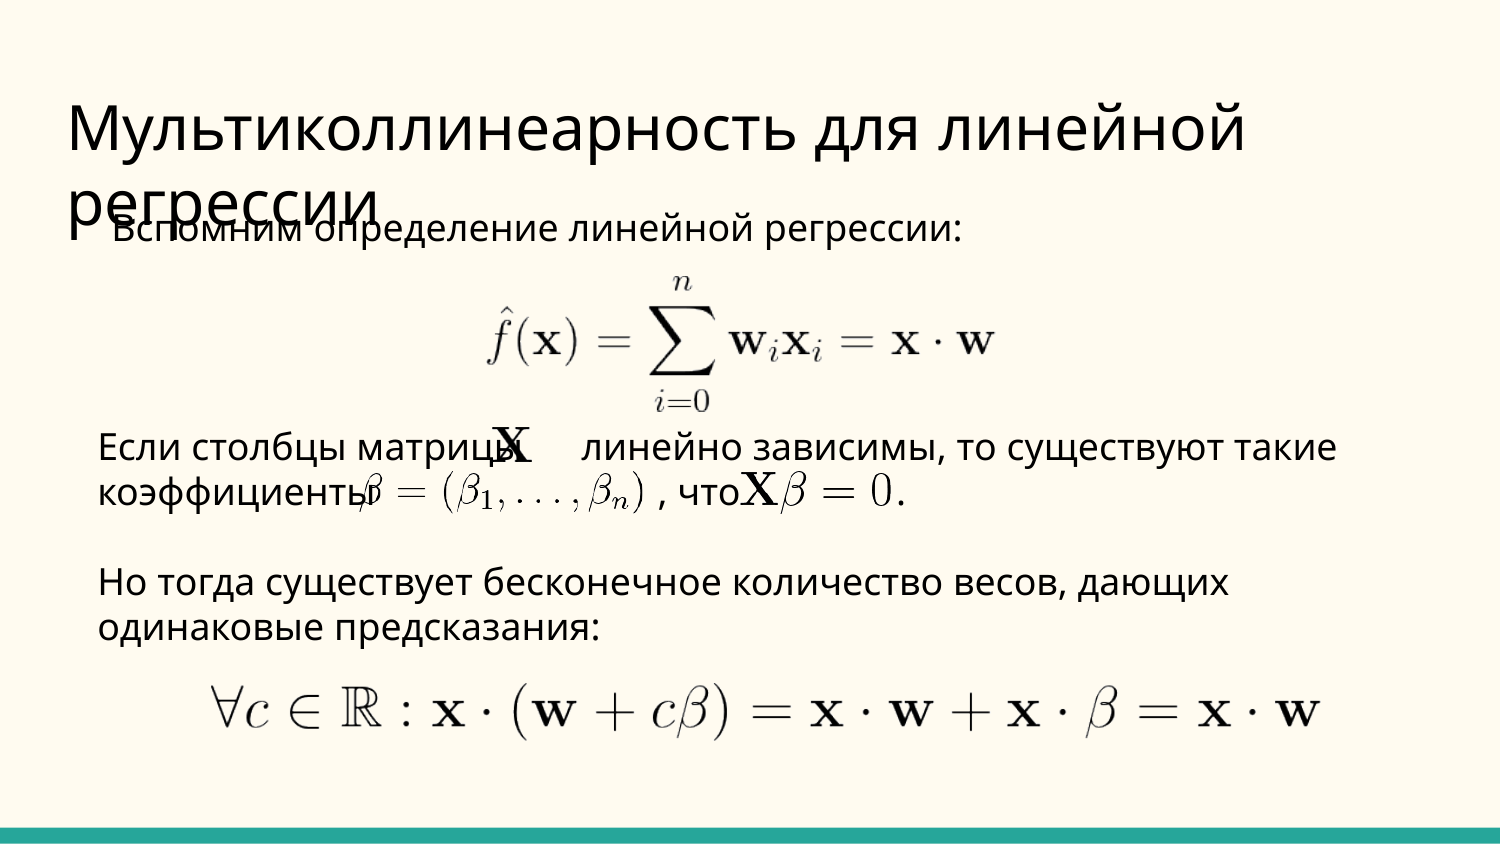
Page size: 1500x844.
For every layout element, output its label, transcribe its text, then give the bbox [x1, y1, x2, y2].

picture [740, 471, 891, 515]
text_box Если столбцы матрицы линейно зависимы, то существуют такие коэффициенты , что . Но тогда существует бесконечное количество весов, дающих одинаковые предсказания: [82, 408, 1449, 844]
picture [359, 471, 643, 515]
picture [491, 427, 532, 462]
title Мультиколлинеарность для линейной регрессии [51, 72, 1449, 174]
picture [485, 276, 996, 412]
picture [210, 682, 1321, 743]
text_box Вспомним определение линейной регрессии: [96, 188, 1386, 248]
